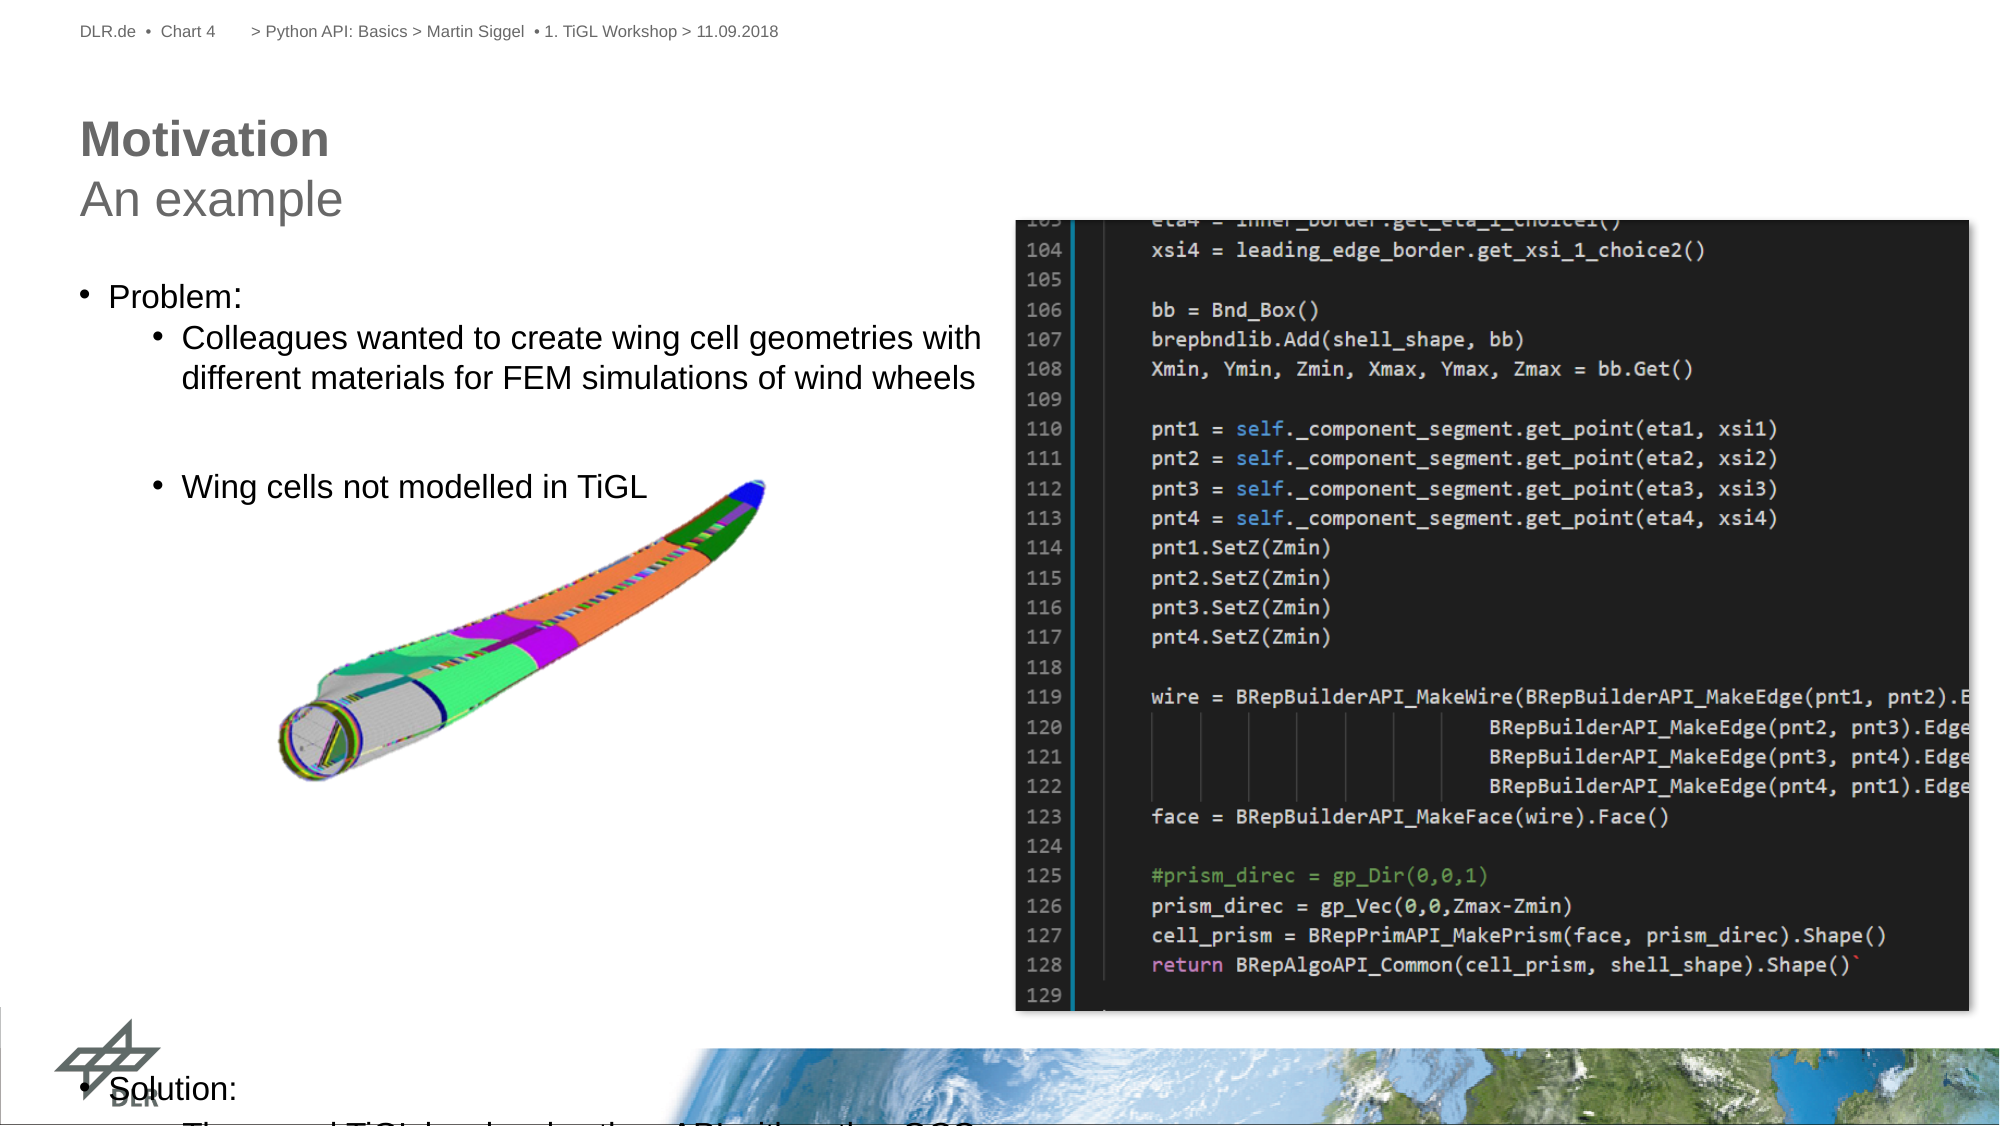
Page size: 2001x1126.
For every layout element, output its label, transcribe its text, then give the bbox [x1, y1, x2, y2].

picture [0, 219, 2000, 1125]
list Problem: Colleagues wanted to create wing cell geometries with different materials for FEM simulations of wind wheels Wing cells not modelled in TiGL Solution: They used TiGL low-level python API with pythonOCC They created their own cell geometry code [78, 271, 1001, 983]
slide_number DLR.de • Chart 4 [79, 20, 251, 45]
footer > Python API: Basics > Martin Siggel • 1. TiGL Workshop > 11.09.2018 [251, 20, 1921, 45]
picture [222, 455, 883, 800]
title Motivation An example [79, 106, 1921, 228]
